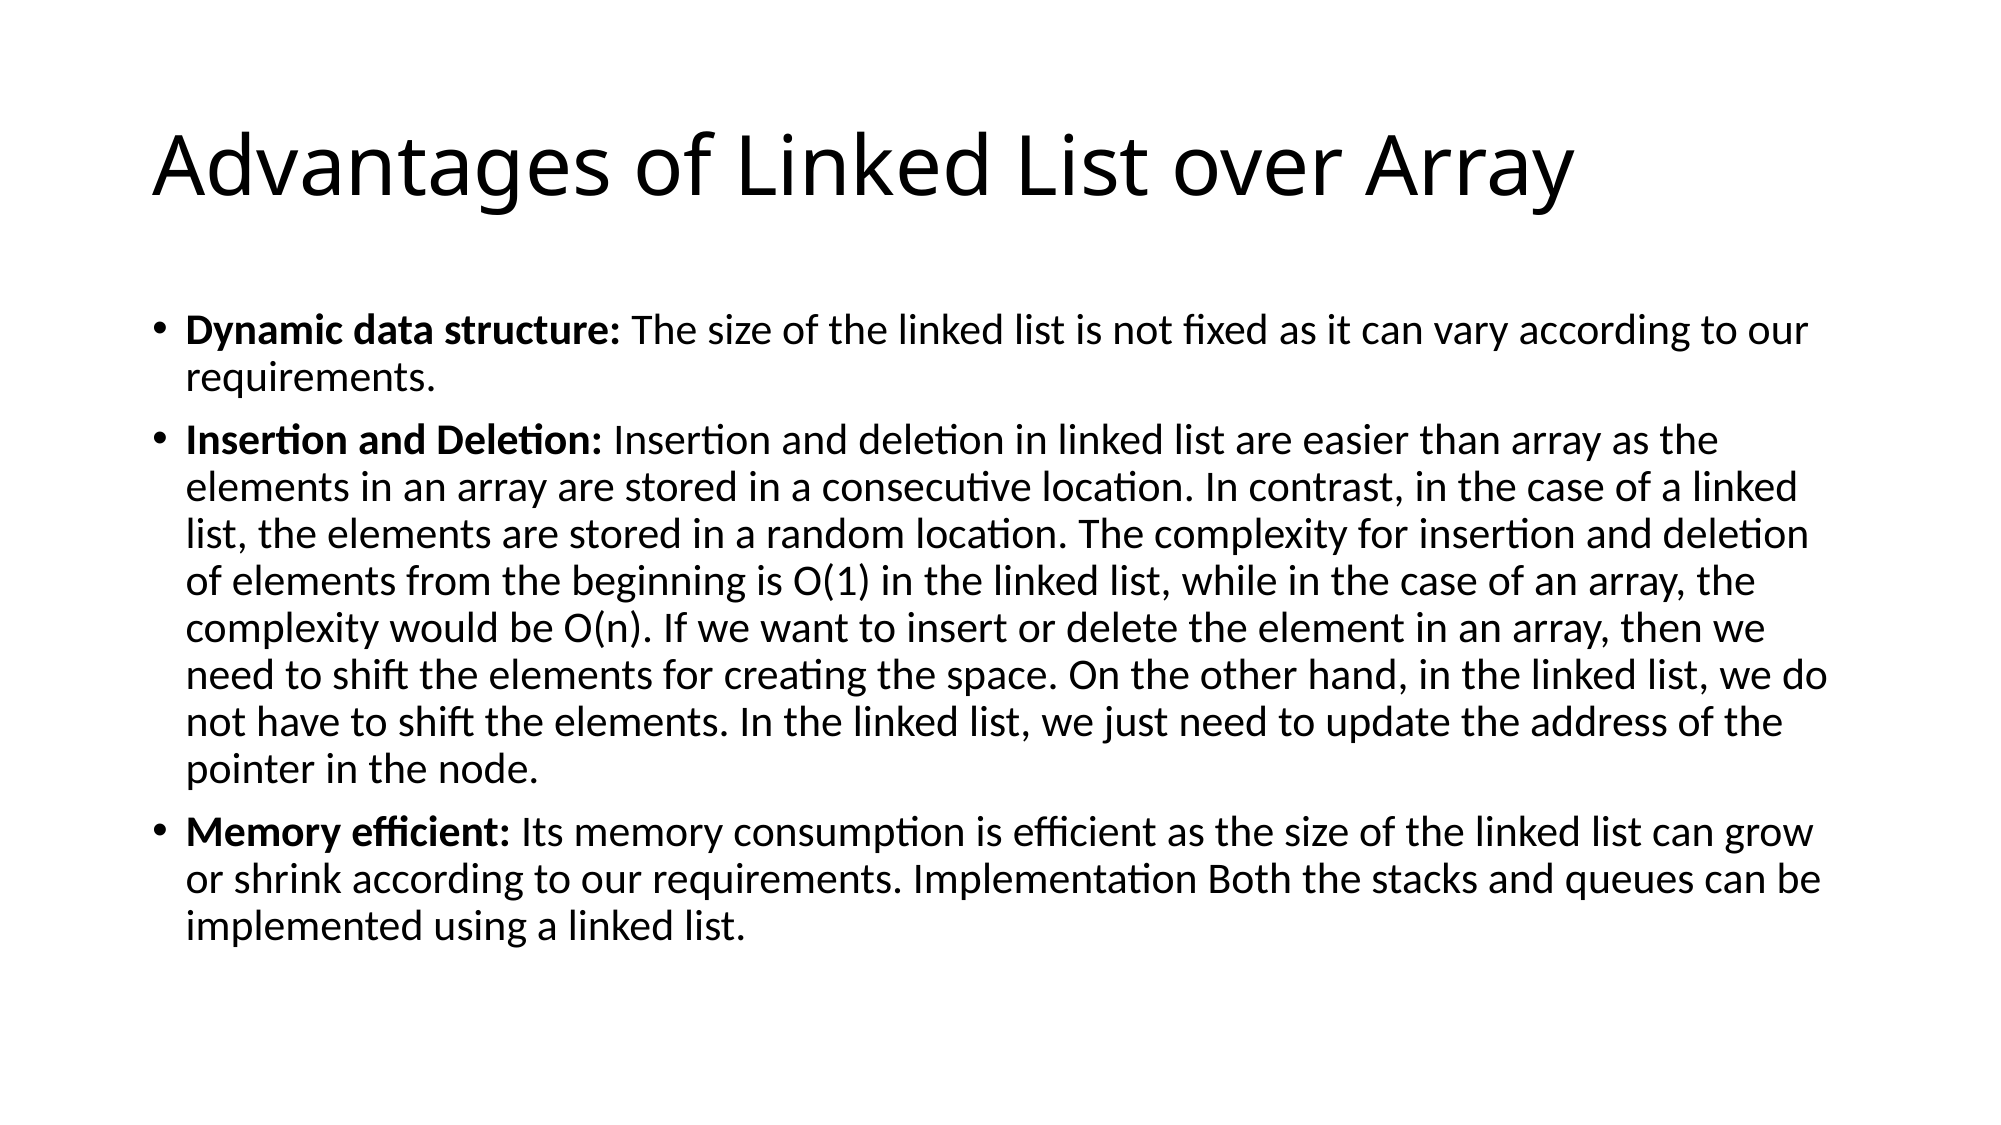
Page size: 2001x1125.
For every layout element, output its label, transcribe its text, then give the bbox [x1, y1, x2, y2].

list Dynamic data structure: The size of the linked list is not fixed as it can vary according to our requirements. Insertion and Deletion: Insertion and deletion in linked list are easier than array as the elements in an array are stored in a consecutive location. In contrast, in the case of a linked list, the elements are stored in a random location. The complexity for insertion and deletion of elements from the beginning is O(1) in the linked list, while in the case of an array, the complexity would be O(n). If we want to insert or delete the element in an array, then we need to shift the elements for creating the space. On the other hand, in the linked list, we do not have to shift the elements. In the linked list, we just need to update the address of the pointer in the node. Memory efficient: Its memory consumption is efficient as the size of the linked list can grow or shrink according to our requirements. Implementation Both the stacks and queues can be implemented using a linked list. [137, 299, 1863, 1014]
title Advantages of Linked List over Array [137, 59, 1863, 278]
